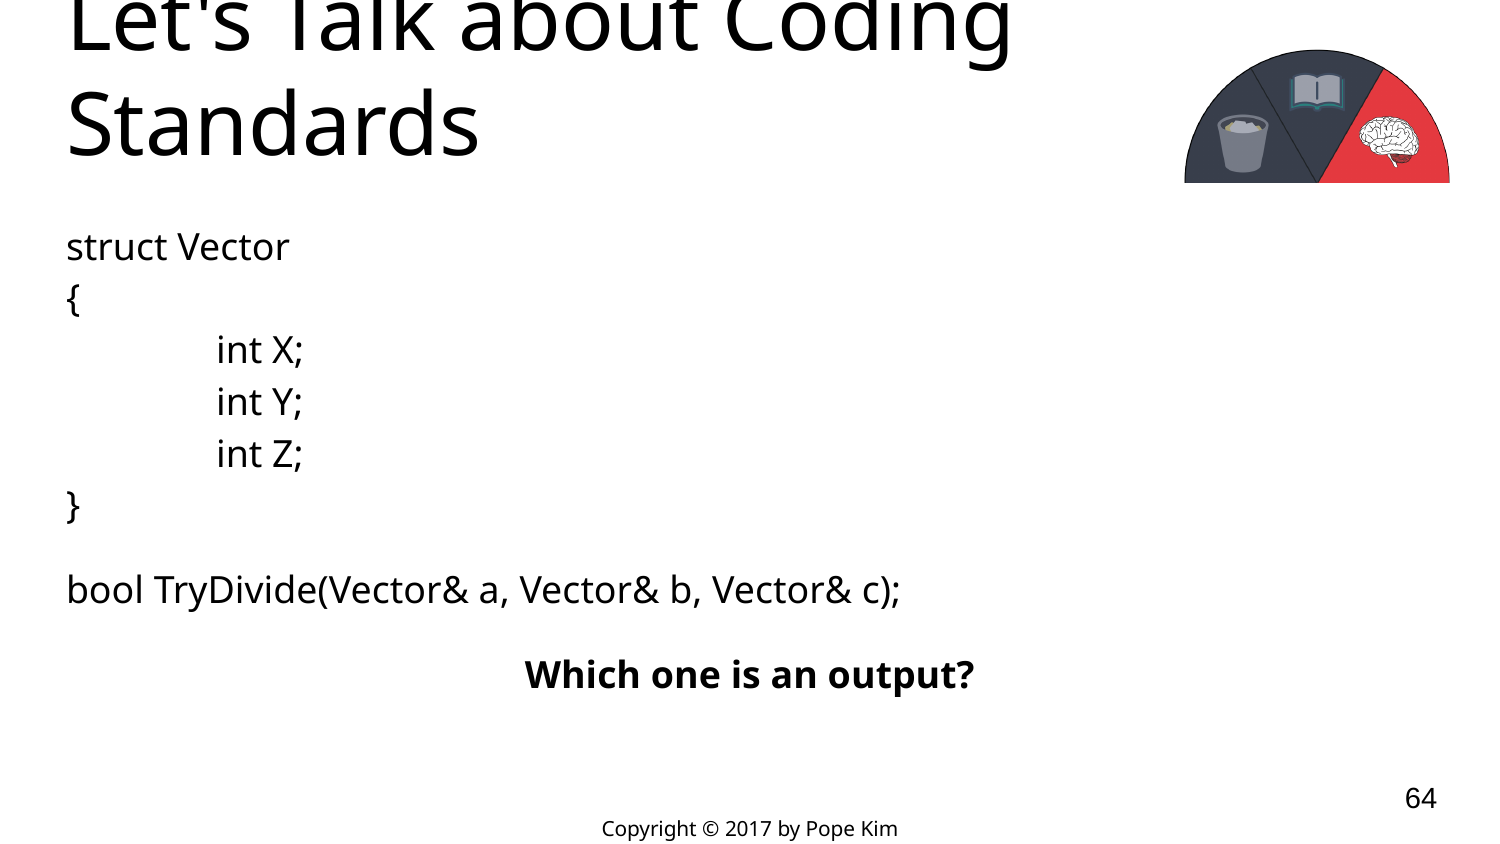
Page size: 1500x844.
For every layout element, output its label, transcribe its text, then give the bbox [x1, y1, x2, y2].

slide_number ‹#› [1389, 764, 1480, 830]
list struct Vector { int X; int Y; int Z; } bool TryDivide(Vector& a, Vector& b, Vector& c); Which one is an output? [51, 200, 1449, 752]
picture [1134, 0, 1500, 183]
title Let's Talk about Coding Standards [51, 51, 1449, 189]
